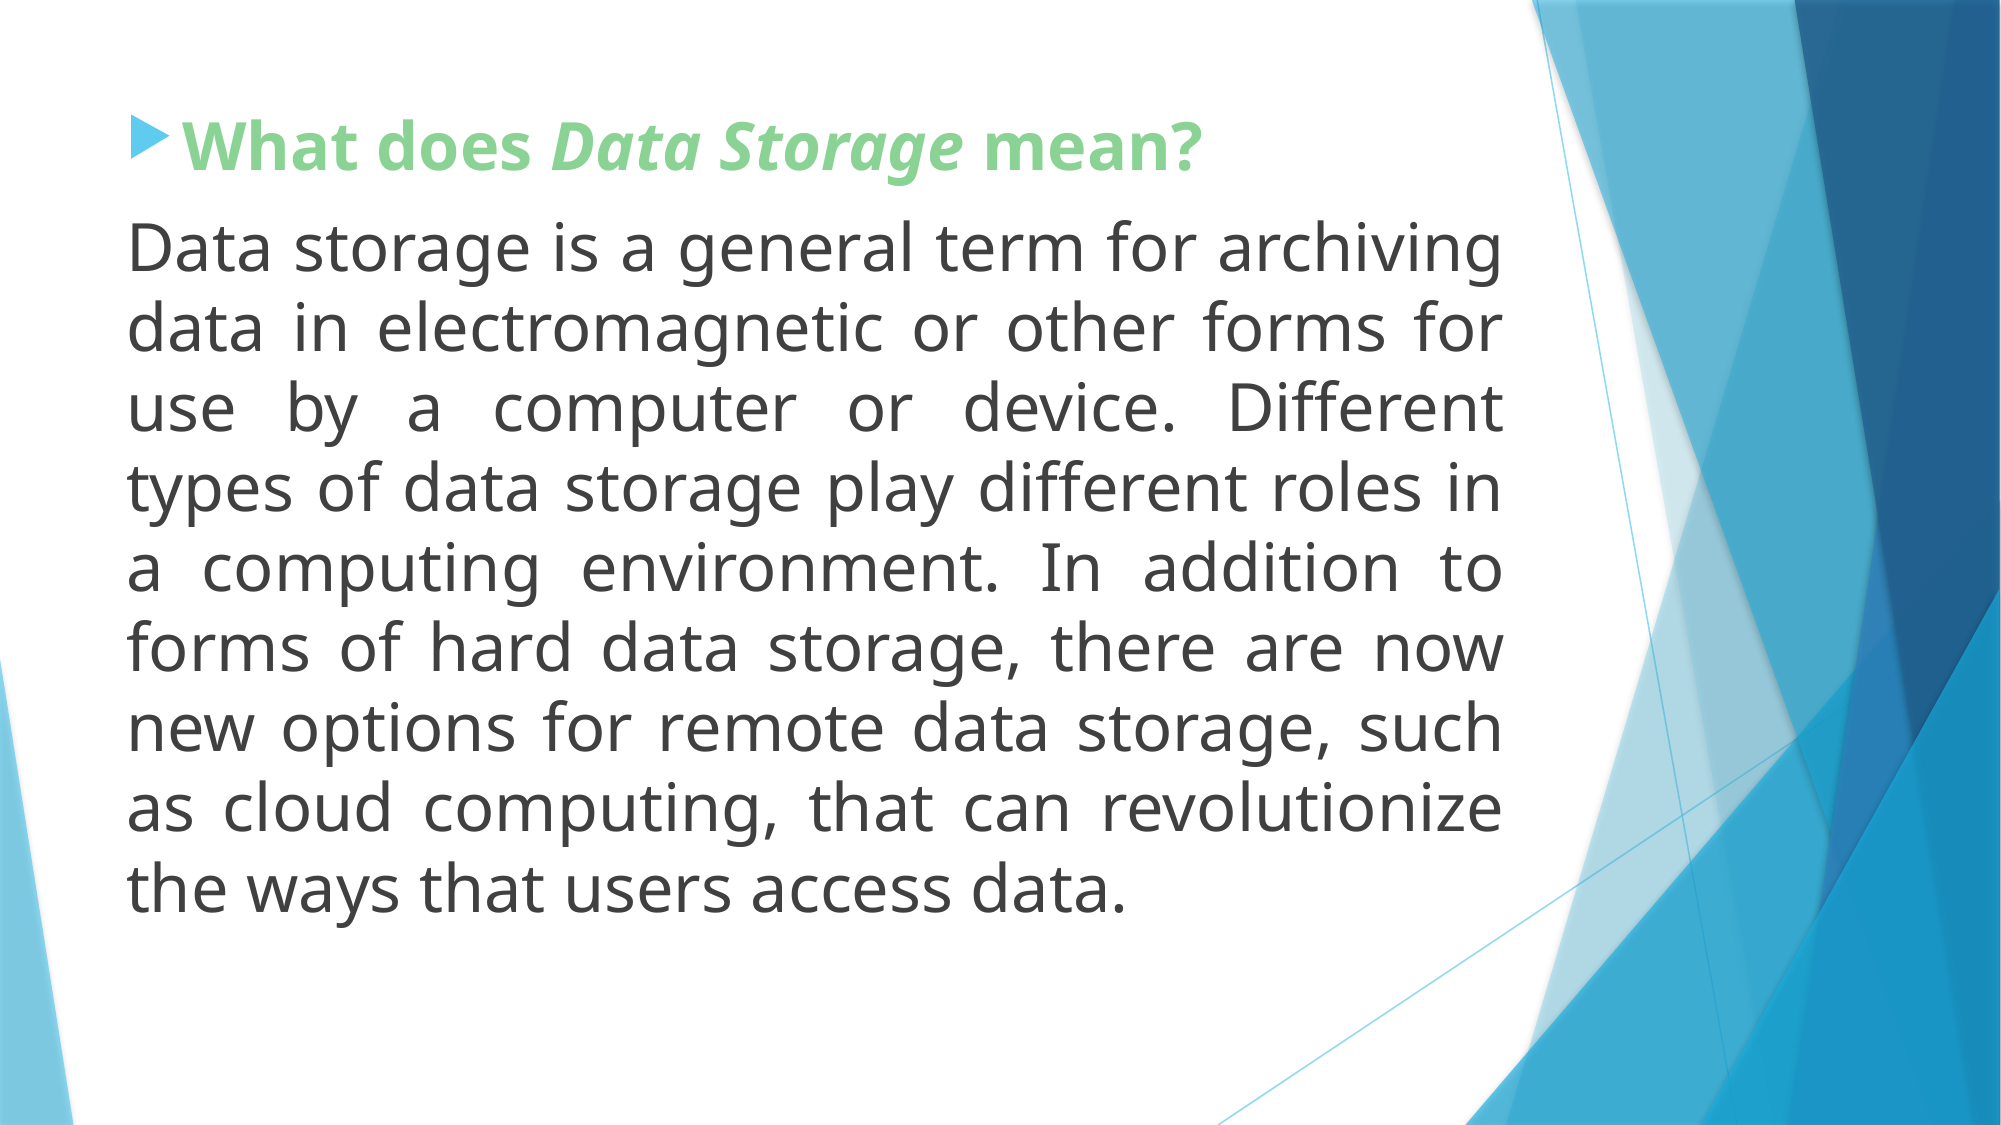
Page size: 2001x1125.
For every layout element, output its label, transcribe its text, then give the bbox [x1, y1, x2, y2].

list What does Data Storage mean? Data storage is a general term for archiving data in electromagnetic or other forms for use by a computer or device. Different types of data storage play different roles in a computing environment. In addition to forms of hard data storage, there are now new options for remote data storage, such as cloud computing, that can revolutionize the ways that users access data. [111, 96, 1522, 991]
